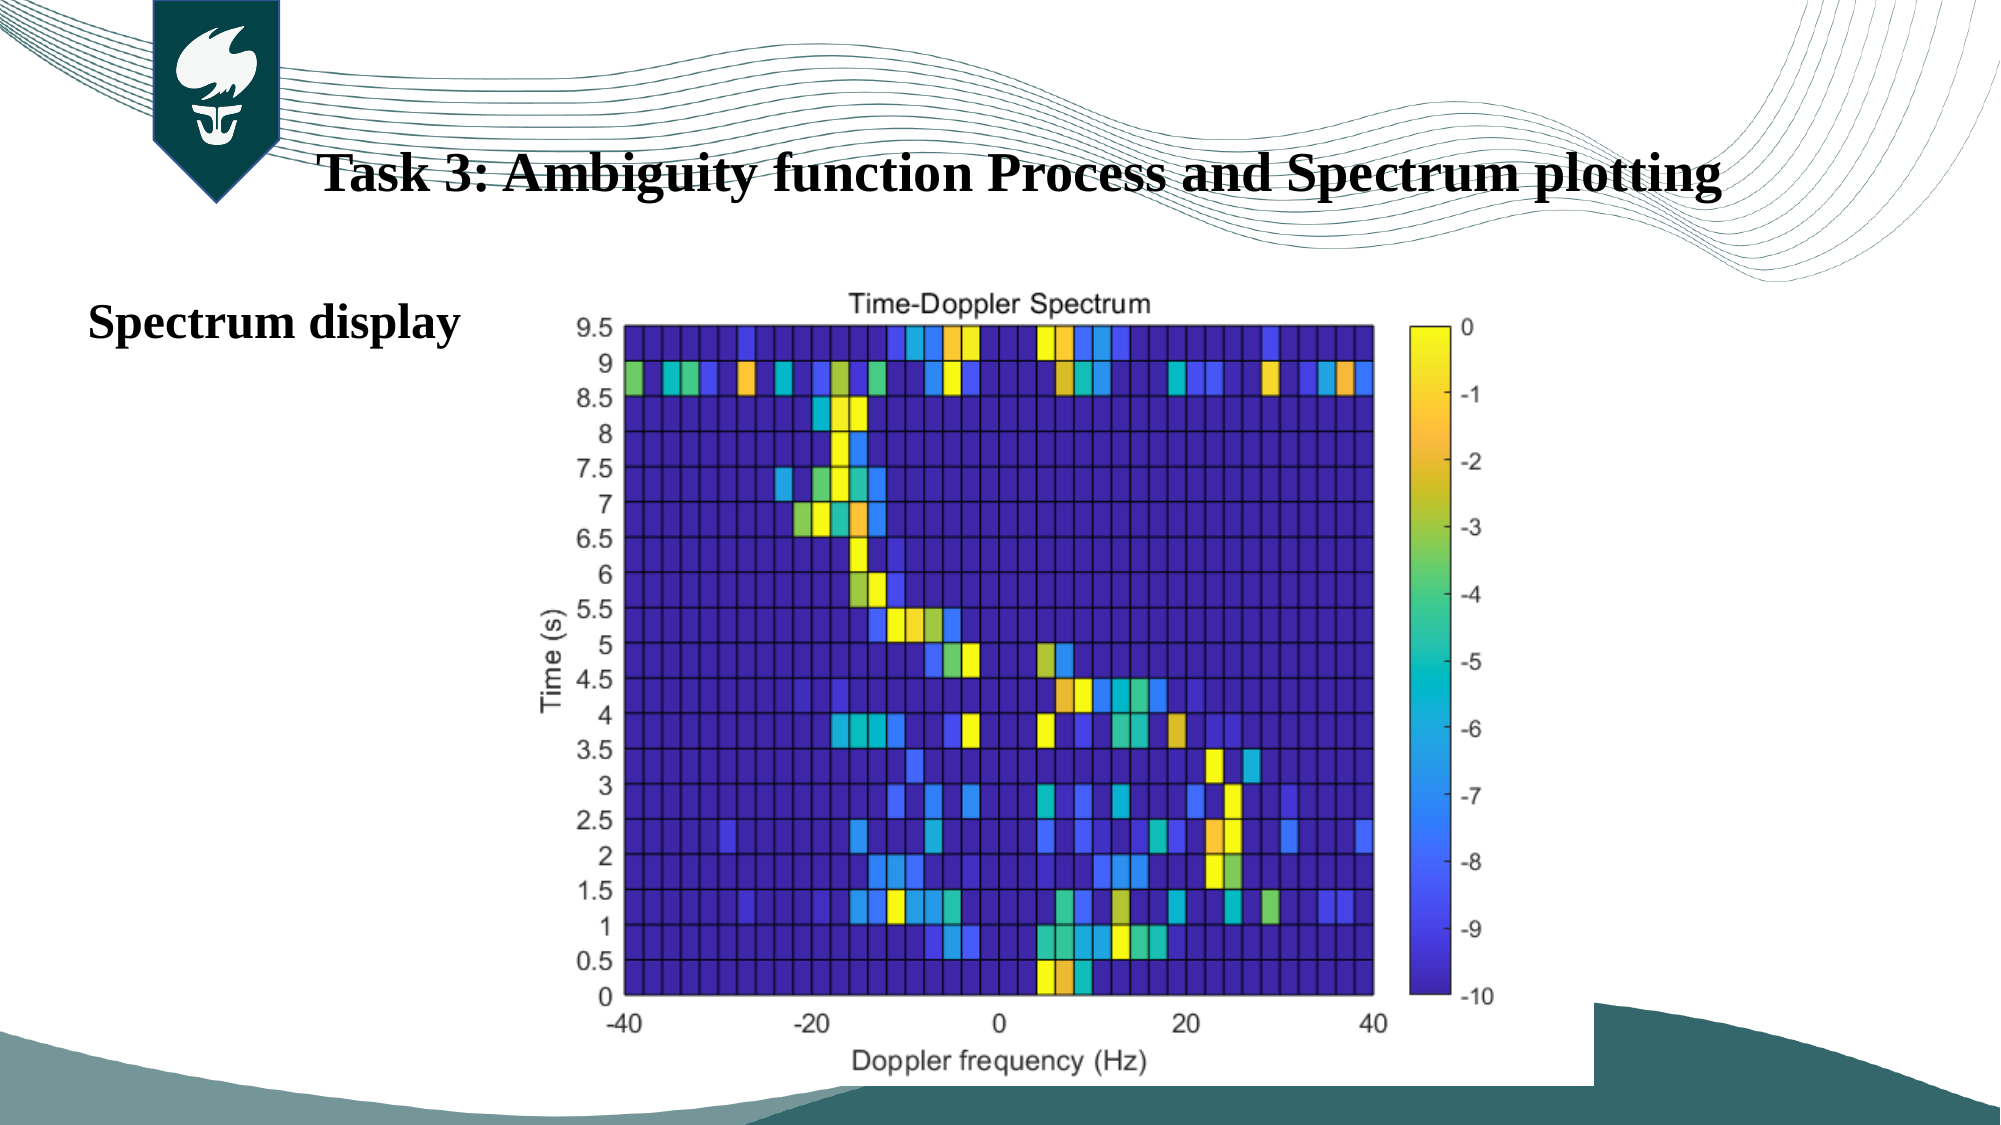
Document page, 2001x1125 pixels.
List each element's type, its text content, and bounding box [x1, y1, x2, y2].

picture [0, 0, 2000, 1125]
text_box Spectrum display [72, 282, 500, 357]
